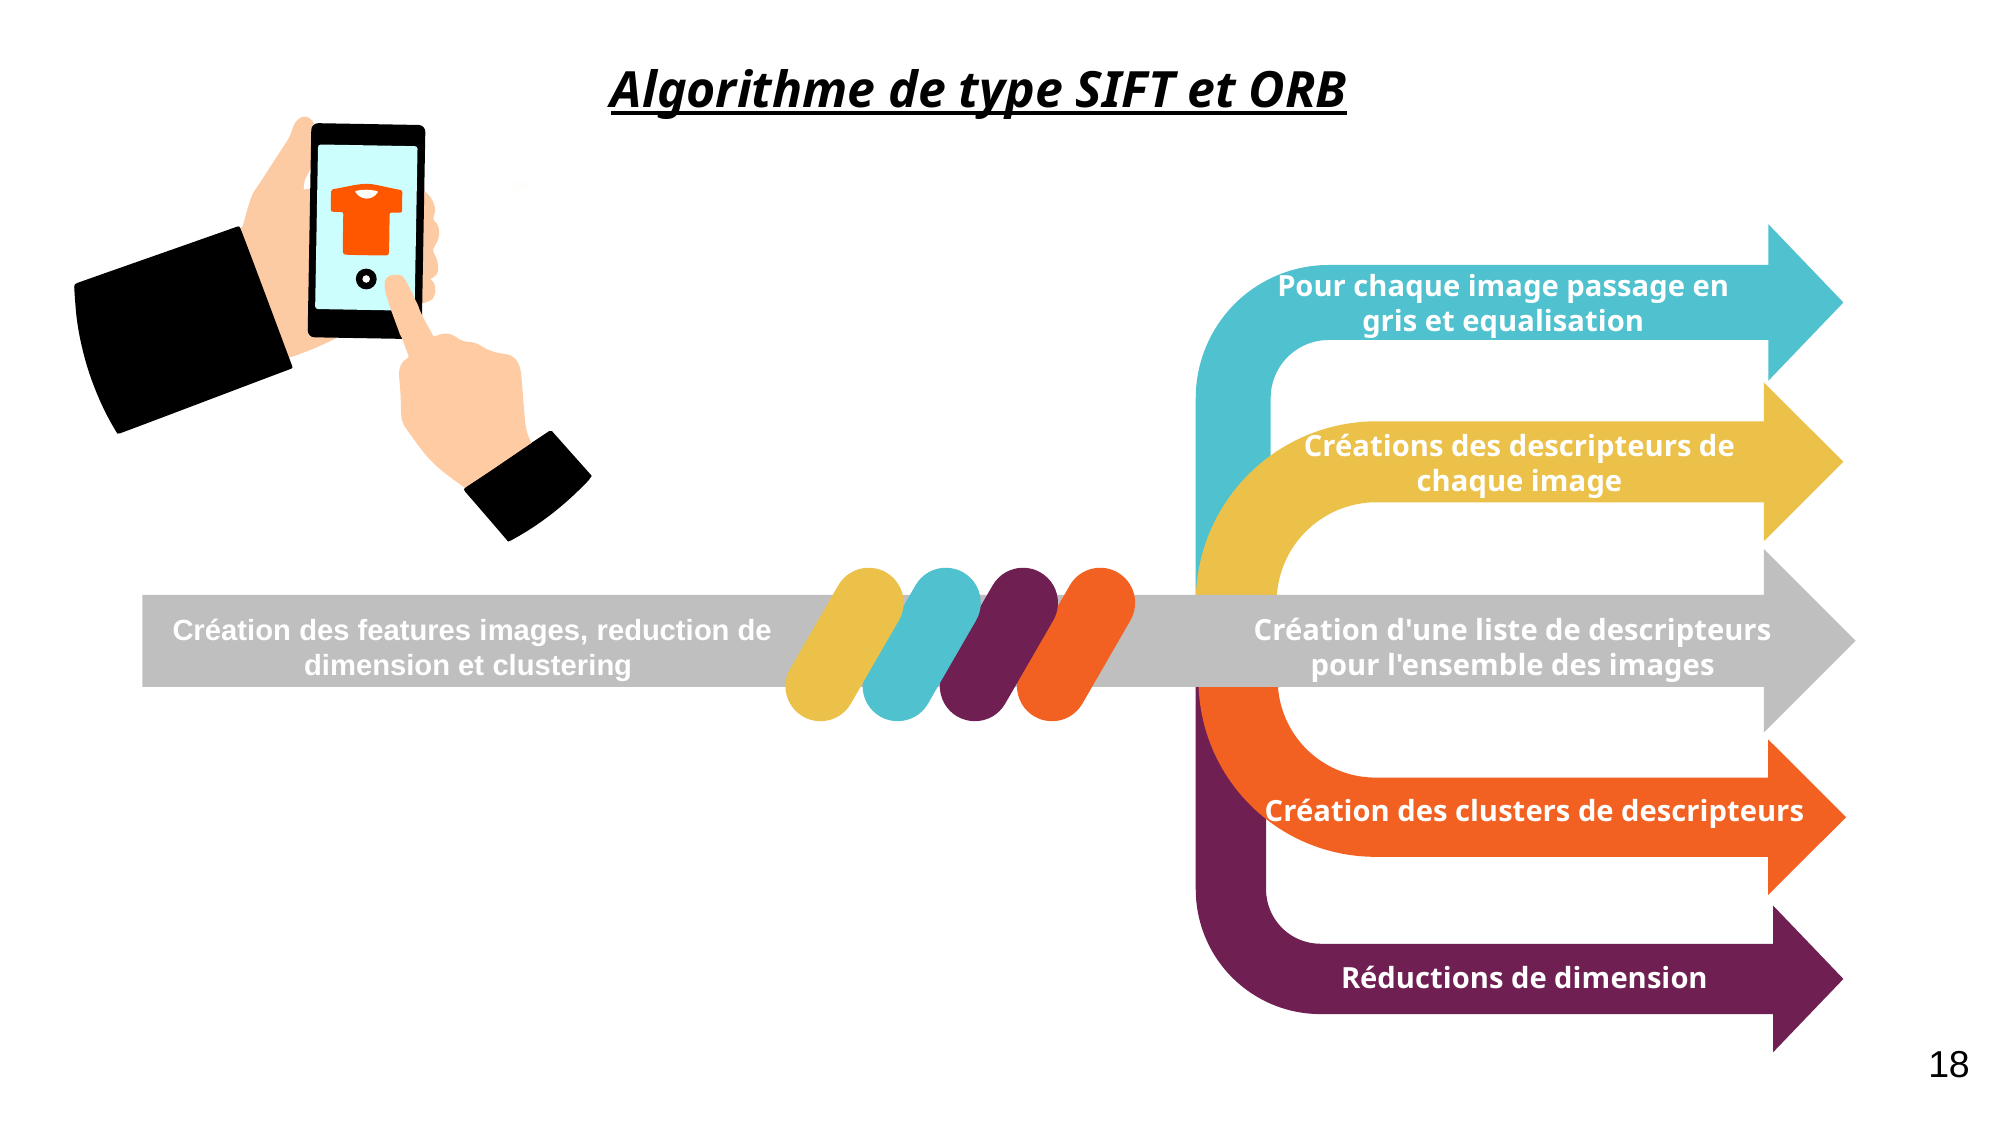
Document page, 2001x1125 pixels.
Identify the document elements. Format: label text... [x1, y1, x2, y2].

text_box [1194, 295, 1306, 592]
text_box Algorithme de type SIFT et ORB [478, 57, 1479, 126]
text_box Création des clusters de descripteurs [1034, 784, 2000, 835]
text_box Pour chaque image passage en gris et equalisation [1242, 260, 1764, 346]
text_box [1194, 835, 1845, 1055]
text_box Créations des descripteurs de chaque image [1275, 420, 1764, 505]
text_box [1288, 835, 1830, 898]
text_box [74, 116, 592, 542]
text_box Création des features images, reduction de dimension et clustering [142, 604, 803, 689]
text_box [1112, 546, 1858, 736]
text_box [1194, 451, 1359, 593]
text_box [141, 593, 809, 688]
text_box [1197, 688, 1815, 784]
text_box Réductions de dimension [1275, 951, 1774, 1002]
text_box Création d'une liste de descripteurs pour l'ensemble des images [1232, 604, 1794, 689]
text_box [1764, 221, 1845, 384]
text_box 18 [1913, 1032, 1987, 1093]
text_box [1762, 379, 1845, 544]
text_box [1194, 688, 1230, 784]
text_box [809, 561, 1112, 728]
